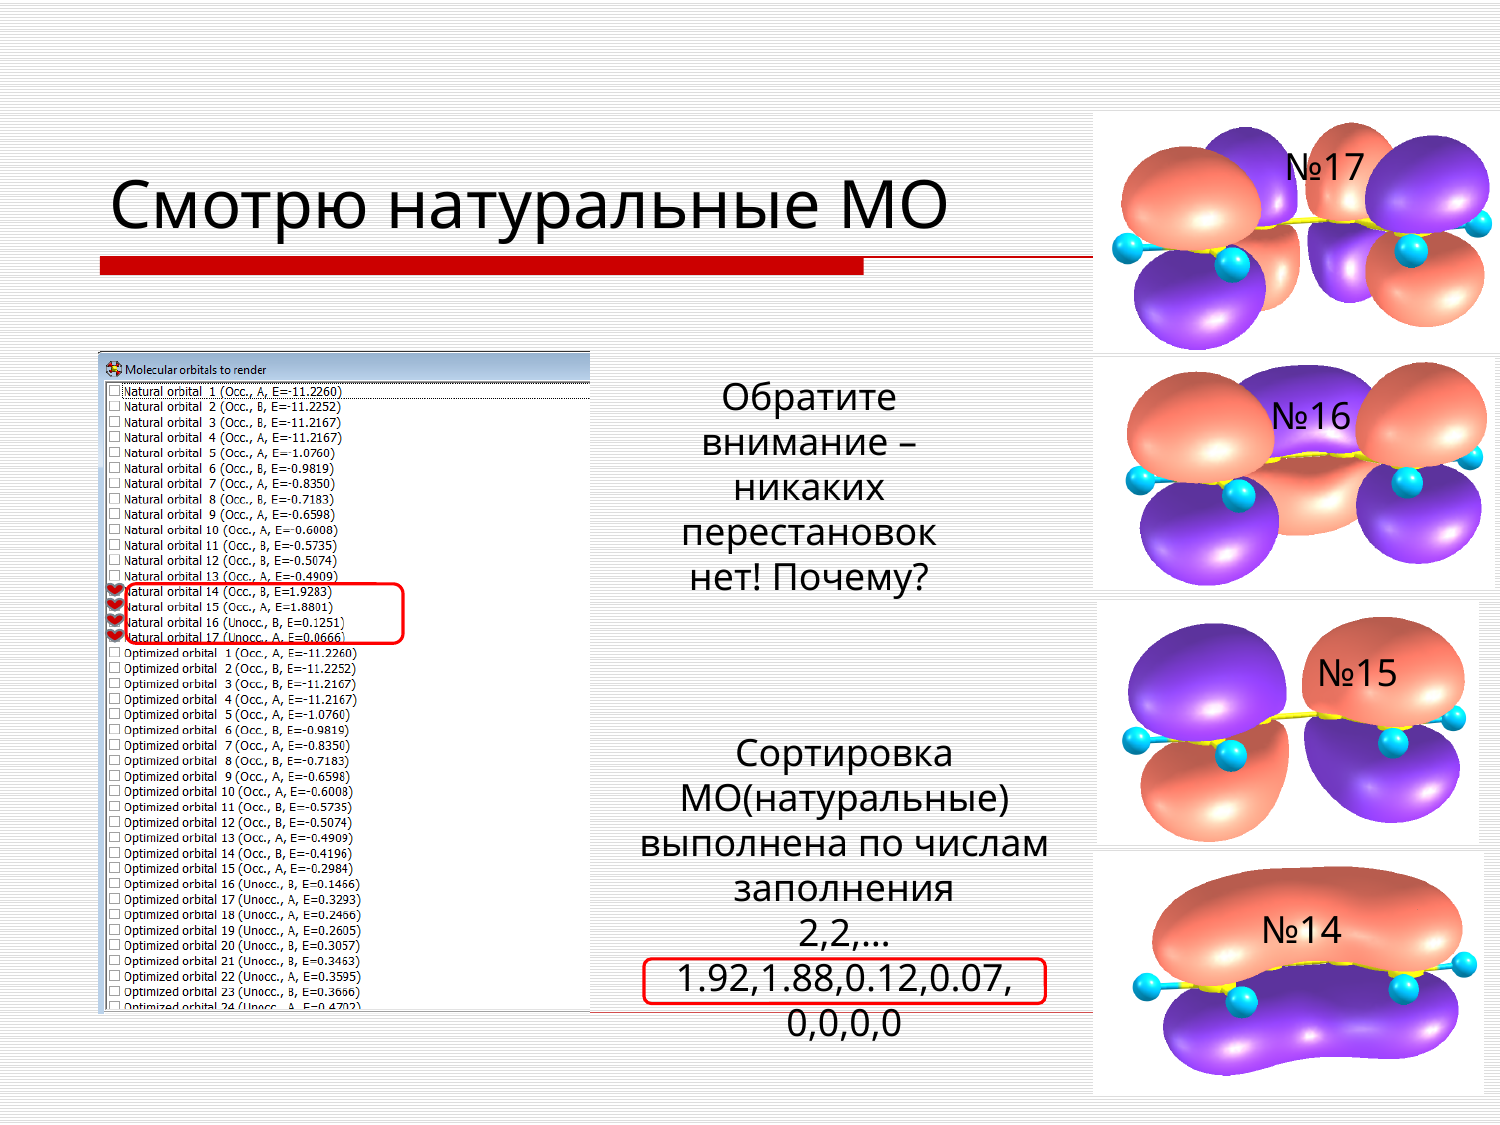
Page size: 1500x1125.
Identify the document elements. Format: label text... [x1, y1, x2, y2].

picture [98, 351, 590, 1014]
text_box Сортировка МО(натуральные) выполнена по числам заполнения 2,2,… 1.92,1.88,0.12,0.07, 0,0,0,0 [608, 721, 1081, 1052]
picture [1097, 600, 1479, 844]
picture [1093, 358, 1495, 589]
picture [1093, 113, 1500, 353]
text_box Обратите внимание – никаких перестановок нет! Почему? [643, 365, 975, 606]
picture [1093, 852, 1484, 1096]
text_box [642, 957, 1047, 1005]
title Смотрю натуральные МО [94, 50, 1407, 250]
